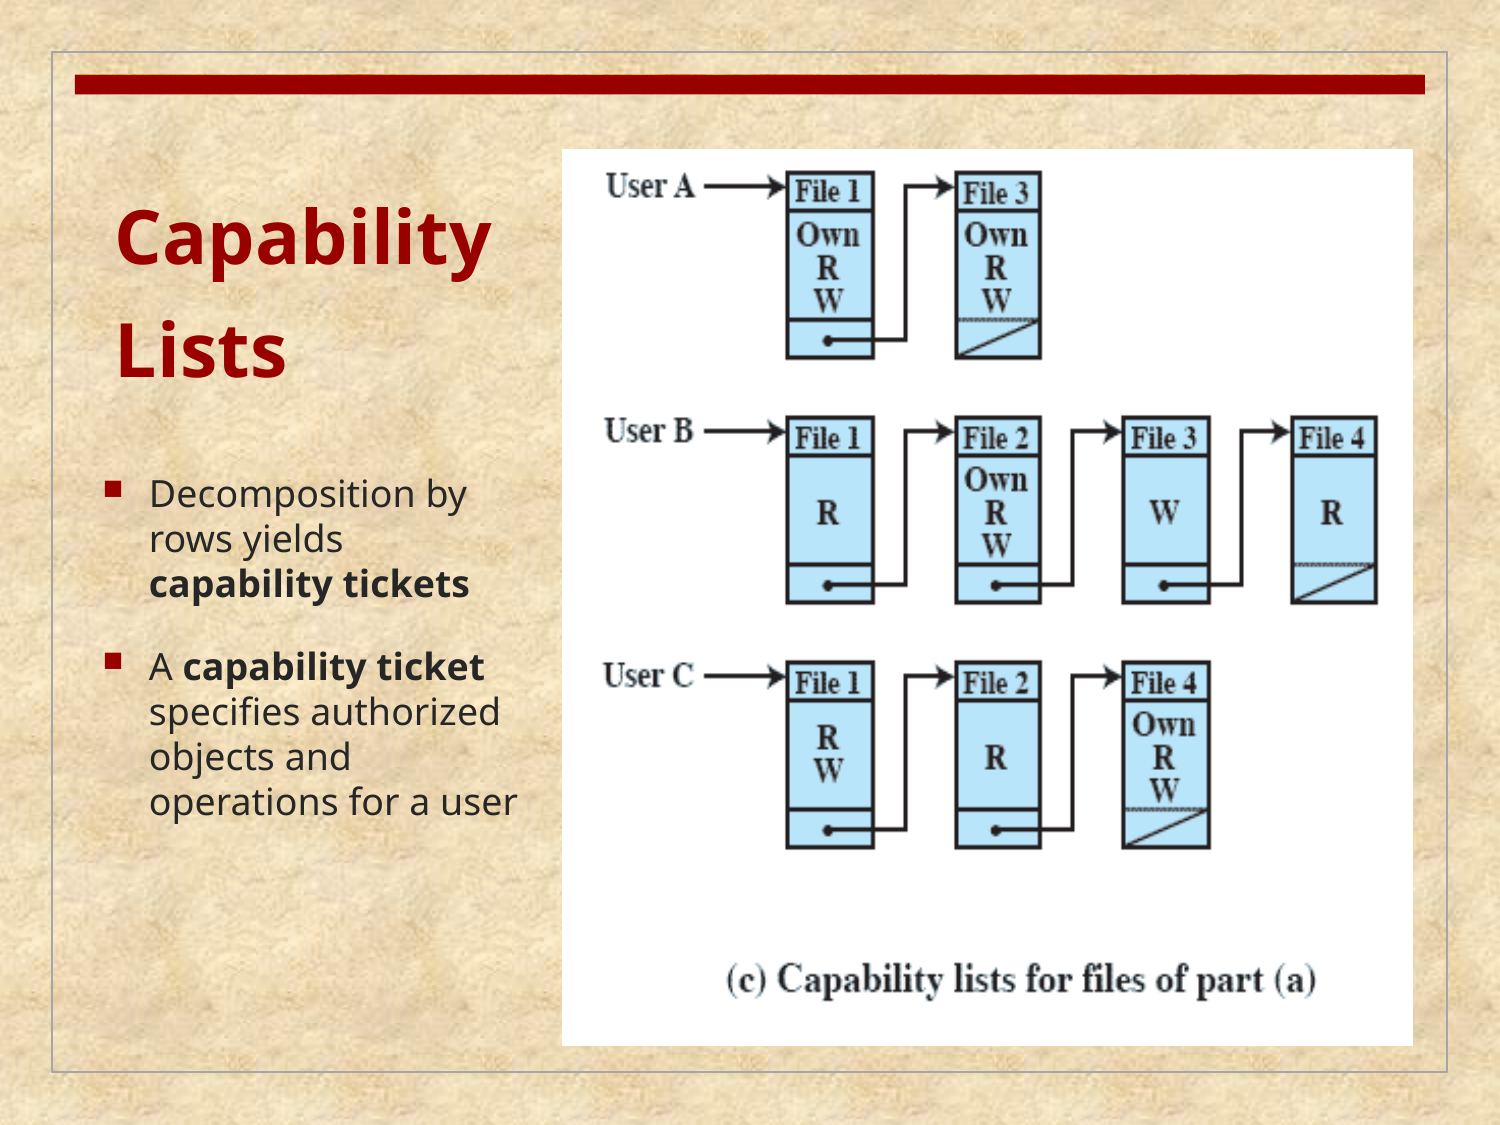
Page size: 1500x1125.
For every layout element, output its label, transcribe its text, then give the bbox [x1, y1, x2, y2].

title Capability Lists [99, 212, 550, 393]
list Decomposition by rows yields capability tickets A capability ticket specifies authorized objects and operations for a user [87, 462, 538, 1125]
picture [0, 0, 1500, 1125]
picture [53, 53, 1446, 1071]
